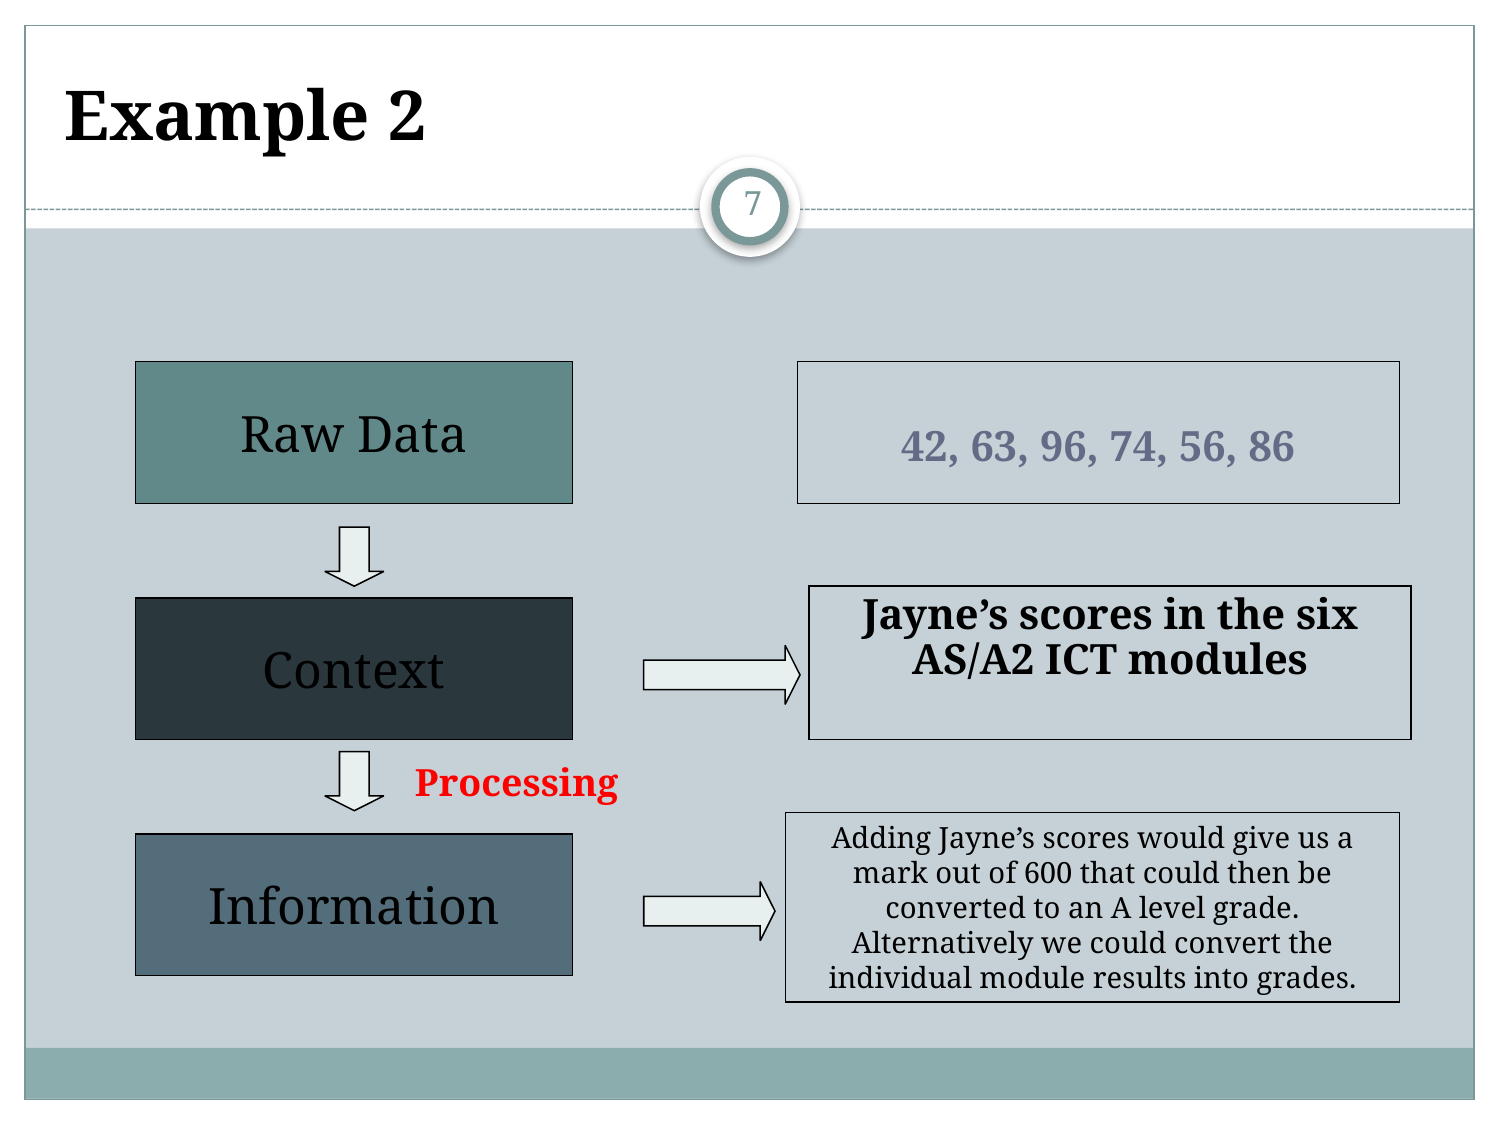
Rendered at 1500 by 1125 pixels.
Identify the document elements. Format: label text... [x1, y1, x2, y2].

text_box Raw Data [135, 361, 573, 504]
text_box [324, 527, 384, 587]
text_box Context [135, 597, 573, 740]
text_box Jayne’s scores in the six AS/A2 ICT modules [809, 586, 1412, 740]
text_box Adding Jayne’s scores would give us a mark out of 600 that could then be converted to an A level grade. Alternatively we could convert the individual module results into grades. [785, 812, 1400, 1002]
text_box [643, 881, 776, 941]
title Example 2 [49, 37, 1450, 162]
text_box [324, 751, 384, 811]
slide_number 7 [715, 168, 791, 241]
text_box Information [135, 834, 573, 976]
text_box 42, 63, 96, 74, 56, 86 [797, 361, 1400, 504]
text_box [643, 645, 800, 705]
text_box Processing [400, 751, 634, 812]
